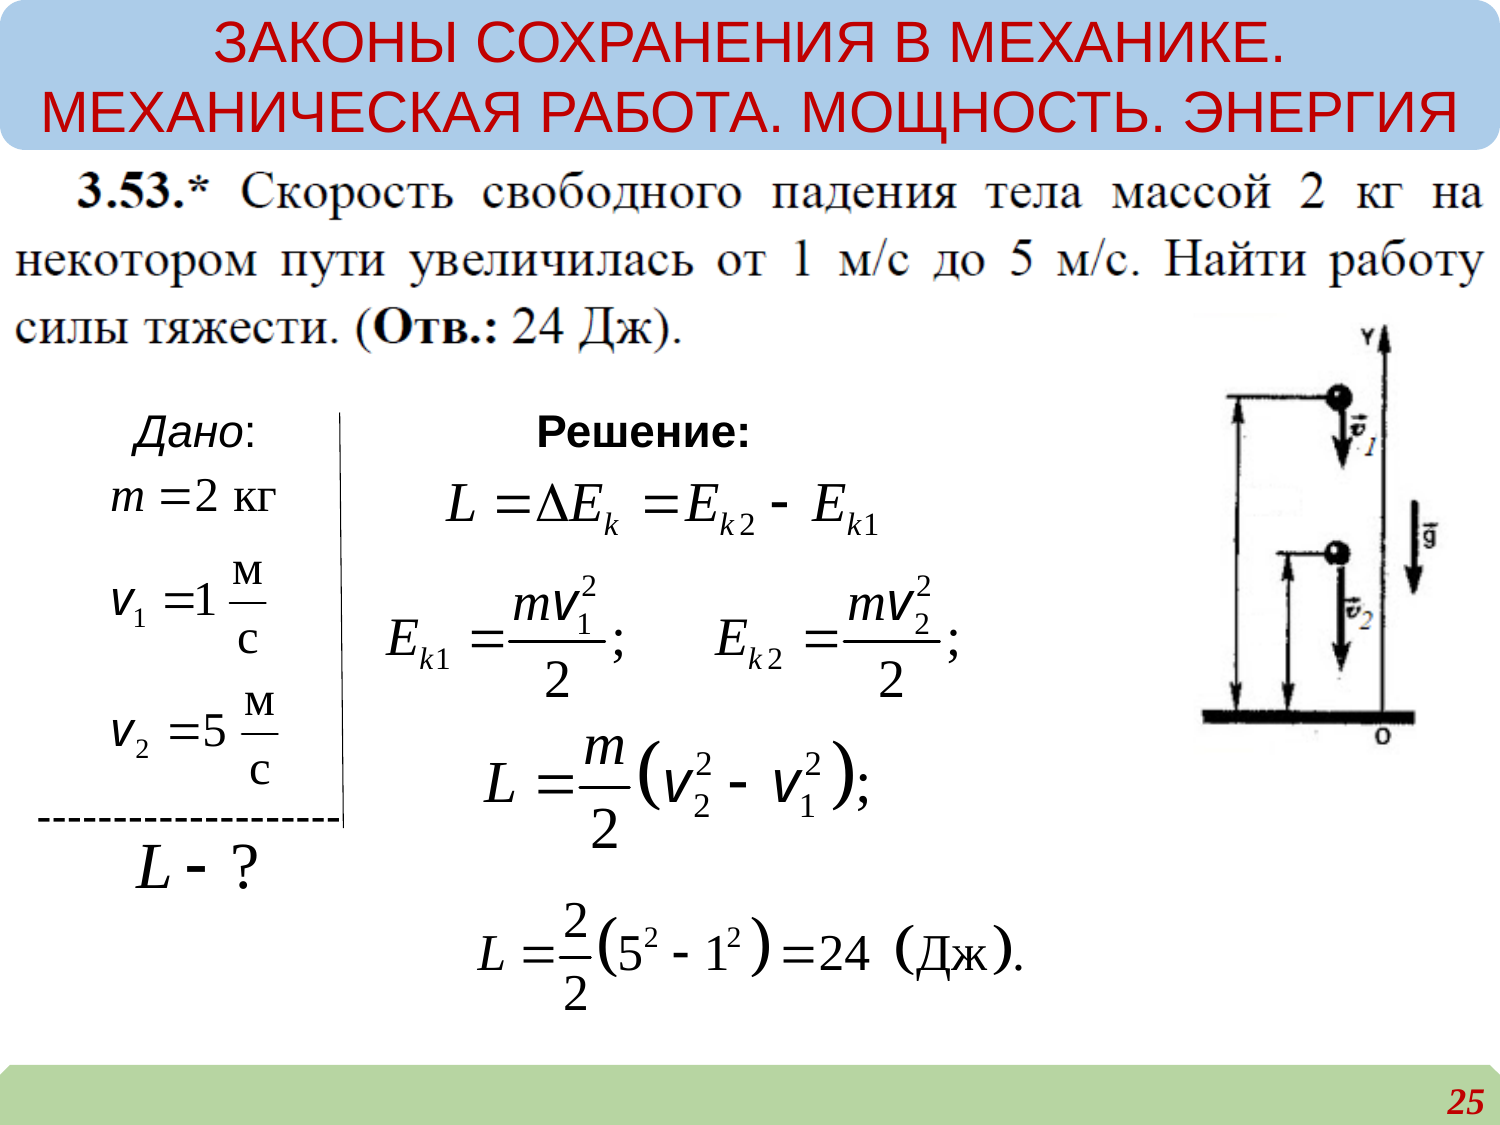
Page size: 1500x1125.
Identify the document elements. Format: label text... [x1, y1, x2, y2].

text_box ЗАКОНЫ СОХРАНЕНИЯ В МЕХАНИКЕ. МЕХАНИЧЕСКАЯ РАБОТА. МОЩНОСТЬ. ЭНЕРГИЯ [0, 0, 1500, 152]
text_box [376, 560, 972, 710]
slide_number 25 [1162, 1069, 1500, 1125]
text_box Решение: [449, 394, 839, 464]
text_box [21, 394, 371, 905]
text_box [436, 464, 887, 550]
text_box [468, 888, 1032, 1023]
picture [0, 157, 1500, 765]
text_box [473, 707, 882, 862]
text_box [0, 1064, 1494, 1125]
